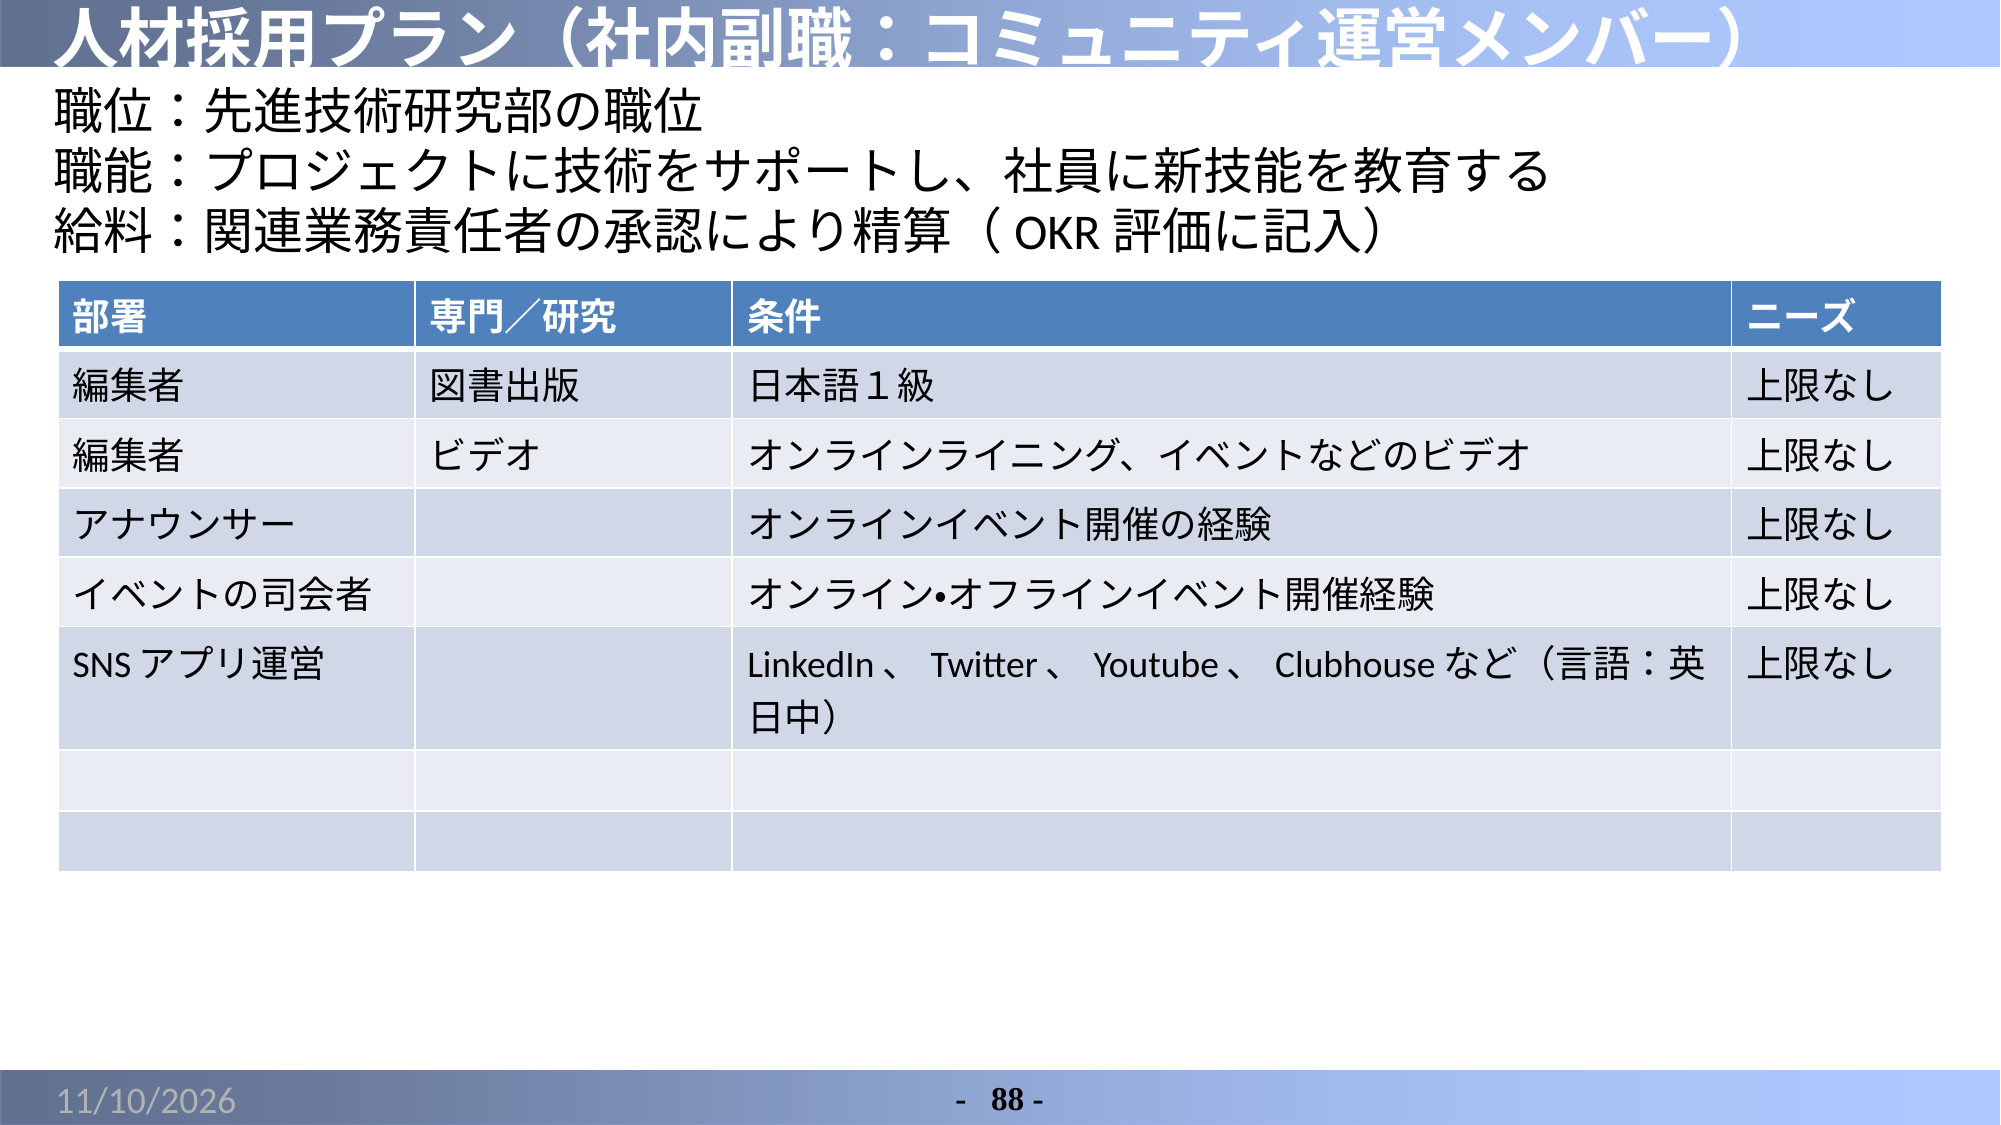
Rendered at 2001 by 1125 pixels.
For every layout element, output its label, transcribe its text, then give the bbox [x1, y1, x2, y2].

table_header ニーズ [1732, 281, 1941, 346]
table_cell [416, 627, 731, 749]
table_cell アナウンサー [59, 489, 414, 556]
table_cell 上限なし [1732, 627, 1941, 749]
table_cell LinkedIn、Twitter、Youtube、Clubhouseなど（言語：英日中） [733, 627, 1731, 749]
table_cell [416, 751, 731, 810]
list 職位：先進技術研究部の職位 職能：プロジェクトに技術をサポートし、社員に新技能を教育する 給料：関連業務責任者の承認により精算（OKR評価に記入） [53, 79, 1947, 261]
table_cell [59, 751, 414, 810]
title 人材採用プラン（社内副職：コミュニティ運営メンバー） [52, 0, 1946, 78]
table_cell [416, 558, 731, 626]
table_cell 上限なし [1732, 489, 1941, 556]
table_header 専門／研究 [416, 281, 731, 346]
table_cell [416, 812, 731, 871]
table_cell 編集者 [59, 352, 414, 418]
table_cell [1732, 751, 1941, 810]
table_cell [733, 812, 1731, 871]
table_cell 編集者 [59, 419, 414, 487]
table_cell [416, 489, 731, 556]
table_cell オンラインイベント開催の経験 [733, 489, 1731, 556]
table_cell 上限なし [1732, 352, 1941, 418]
table_cell [1732, 812, 1941, 871]
table_cell イベントの司会者 [59, 558, 414, 626]
table_header 部署 [59, 281, 414, 346]
table_cell オンラインライニング、イベントなどのビデオ [733, 419, 1731, 487]
slide_number - 88 - [934, 1078, 1063, 1117]
table_cell SNSアプリ運営 [59, 627, 414, 749]
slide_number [55, 1076, 516, 1122]
table_header 条件 [733, 281, 1731, 346]
table_cell [733, 751, 1731, 810]
table_cell ビデオ [416, 419, 731, 487]
table_cell オンライン・オフラインイベント開催経験 [733, 558, 1731, 626]
table_cell 日本語１級 [733, 352, 1731, 418]
table_cell 図書出版 [416, 352, 731, 418]
table_cell 上限なし [1732, 419, 1941, 487]
table_cell [59, 812, 414, 871]
table_cell 上限なし [1732, 558, 1941, 626]
